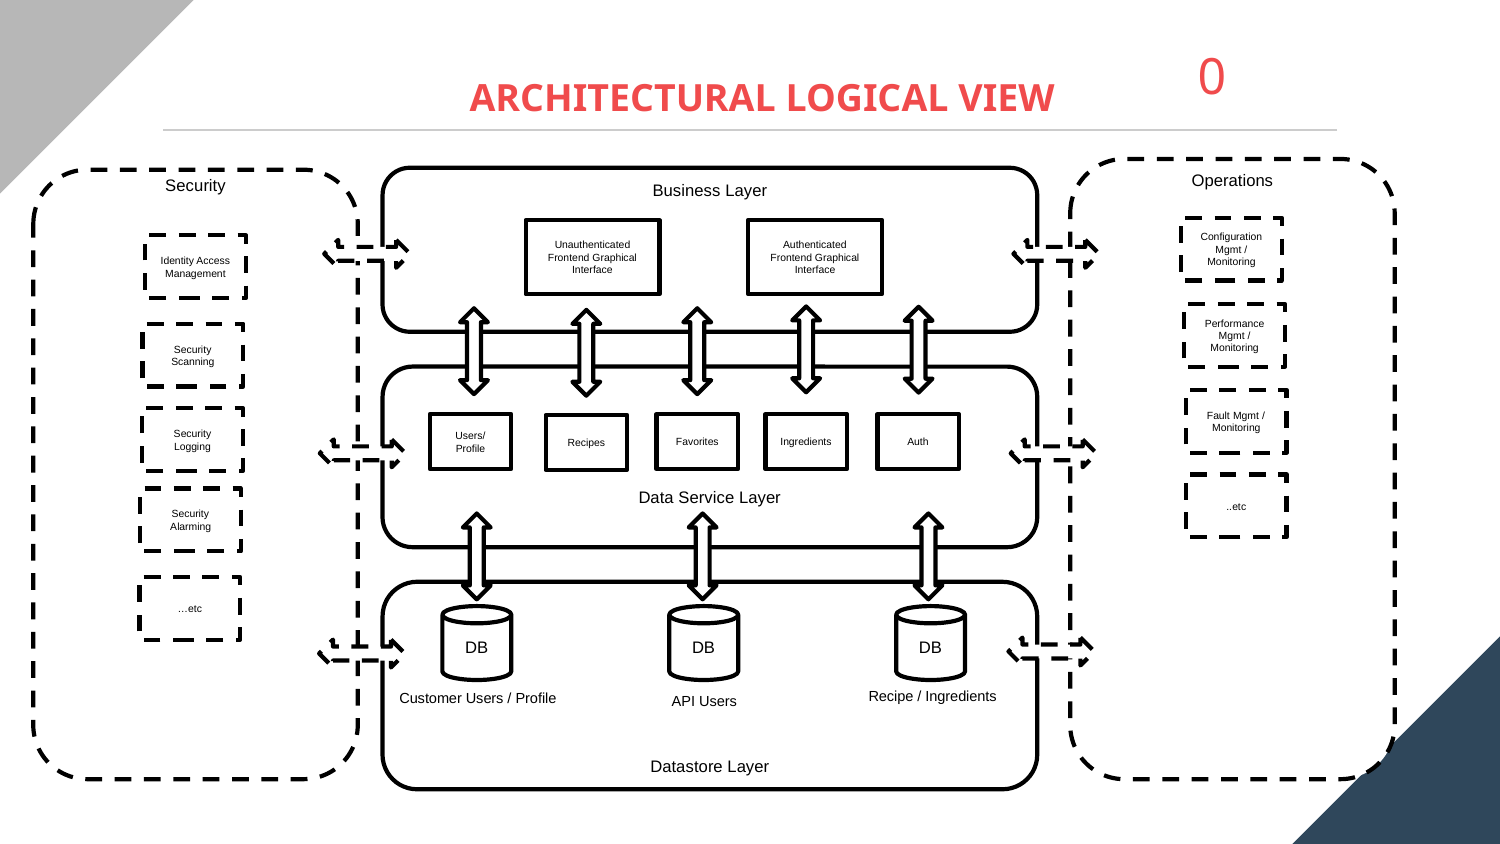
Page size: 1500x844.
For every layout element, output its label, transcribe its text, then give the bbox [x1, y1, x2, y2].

text_box Unauthenticated Frontend Graphical Interface [524, 218, 662, 296]
text_box ARCHITECTURAL LOGICAL VIEW [221, 73, 1071, 120]
text_box [1006, 635, 1095, 668]
text_box ..etc [1184, 472, 1289, 539]
text_box Recipe / Ingredients [853, 679, 1012, 713]
text_box [317, 437, 406, 470]
text_box Fault Mgmt / Monitoring [1184, 388, 1289, 455]
text_box [1011, 237, 1100, 270]
text_box [1008, 437, 1097, 470]
text_box [902, 304, 935, 395]
text_box 12.132.231.240 [673, 609, 735, 621]
text_box [460, 511, 493, 602]
text_box [458, 306, 490, 397]
text_box Users/ Profile [428, 412, 513, 471]
text_box [686, 511, 719, 602]
text_box Data Service Layer [380, 364, 1040, 550]
text_box Business Layer [380, 165, 1040, 334]
text_box Nginx VM LB [446, 609, 508, 621]
text_box Favorites [654, 412, 740, 471]
text_box DB [667, 603, 741, 683]
text_box A [1199, 75, 1341, 158]
text_box Security [31, 167, 360, 782]
text_box Performance Mgmt / Monitoring [1182, 302, 1287, 369]
text_box [317, 637, 405, 670]
text_box Ingredients [763, 412, 849, 471]
text_box Security Scanning [140, 322, 245, 389]
text_box API Users [656, 684, 752, 717]
text_box [1292, 636, 1500, 844]
text_box 0 [1171, 36, 1253, 120]
text_box DB [440, 603, 514, 681]
text_box [790, 304, 823, 395]
text_box Authenticated Frontend Graphical Interface [746, 218, 884, 296]
text_box Configuration Mgmt / Monitoring [1179, 216, 1284, 283]
text_box Customer Users / Profile [384, 681, 572, 714]
text_box Security Logging [140, 406, 245, 473]
text_box DB [894, 603, 968, 679]
text_box Recipes [544, 413, 629, 472]
text_box [912, 511, 945, 602]
text_box Security Alarming [138, 486, 243, 553]
text_box [681, 306, 714, 397]
text_box …etc [137, 575, 242, 642]
text_box Datastore Layer [380, 579, 1040, 792]
text_box [570, 307, 603, 398]
text_box Identity Access Management [143, 233, 248, 300]
text_box [322, 237, 411, 270]
text_box Auth [875, 412, 961, 471]
text_box [0, 0, 194, 194]
text_box Operations [1068, 156, 1397, 782]
text_box 192.168.1.6 [899, 609, 962, 621]
